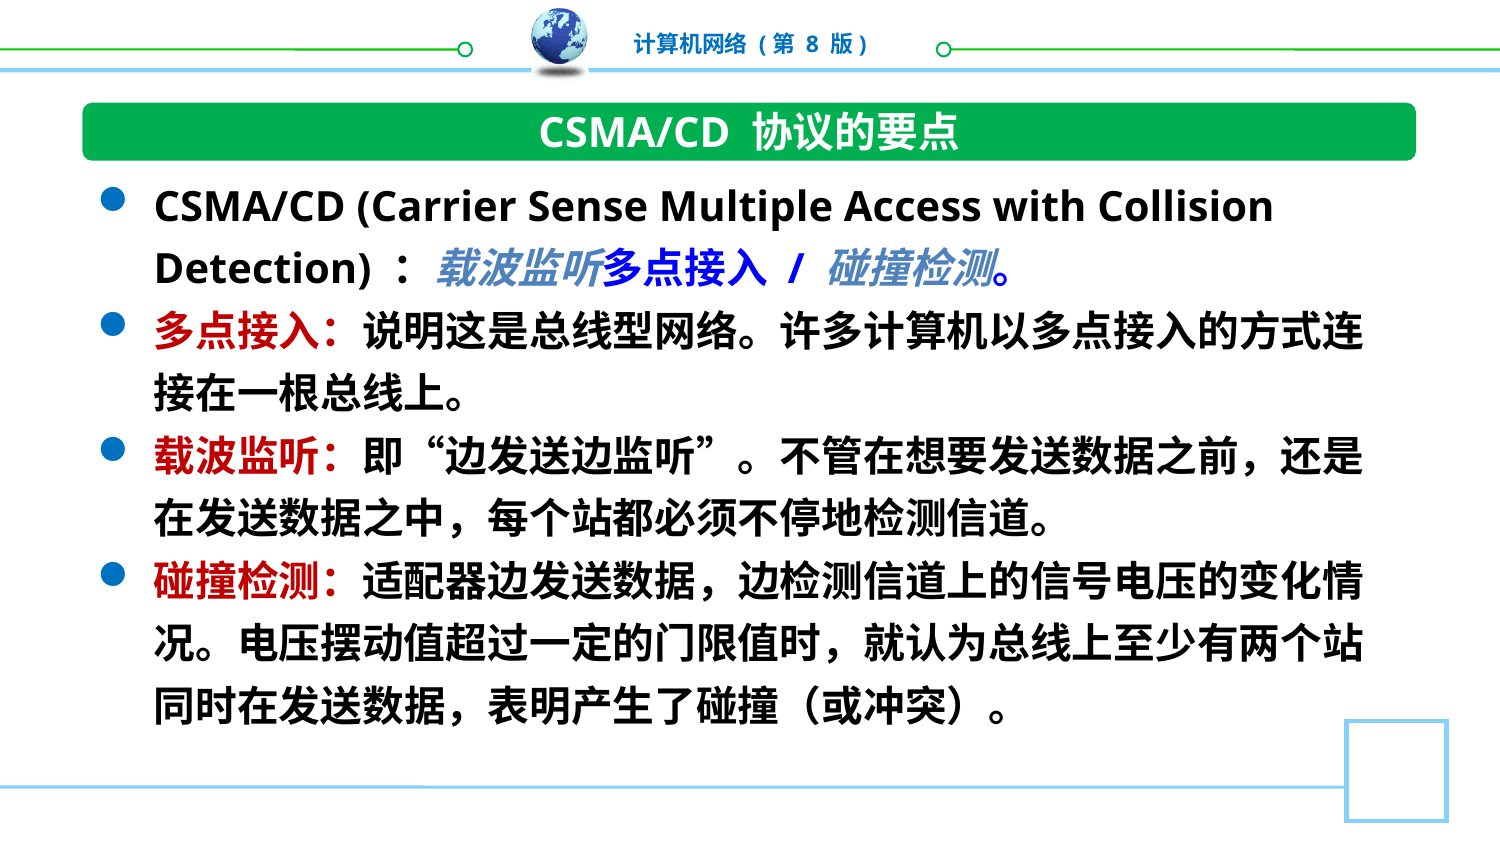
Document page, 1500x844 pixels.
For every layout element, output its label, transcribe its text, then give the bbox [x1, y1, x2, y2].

picture [529, 6, 589, 82]
text_box CSMA/CD 协议的要点 [523, 98, 975, 164]
text_box CSMA/CD (Carrier Sense Multiple Access with Collision Detection) ：载波监听多点接入 / 碰撞检测。 多点接入：说明这是总线型网络。许多计算机以多点接入的方式连接在一根总线上。 载波监听：即“边发送边监听”。不管在想要发送数据之前，还是在发送数据之中，每个站都必须不停地检测信道。 碰撞检测：适配器边发送数据，边检测信道上的信号电压的变化情况。电压摆动值超过一定的门限值时，就认为总线上至少有两个站同时在发送数据，表明产生了碰撞（或冲突）。 [82, 159, 1416, 738]
text_box [975, 102, 1417, 161]
text_box [82, 102, 523, 161]
